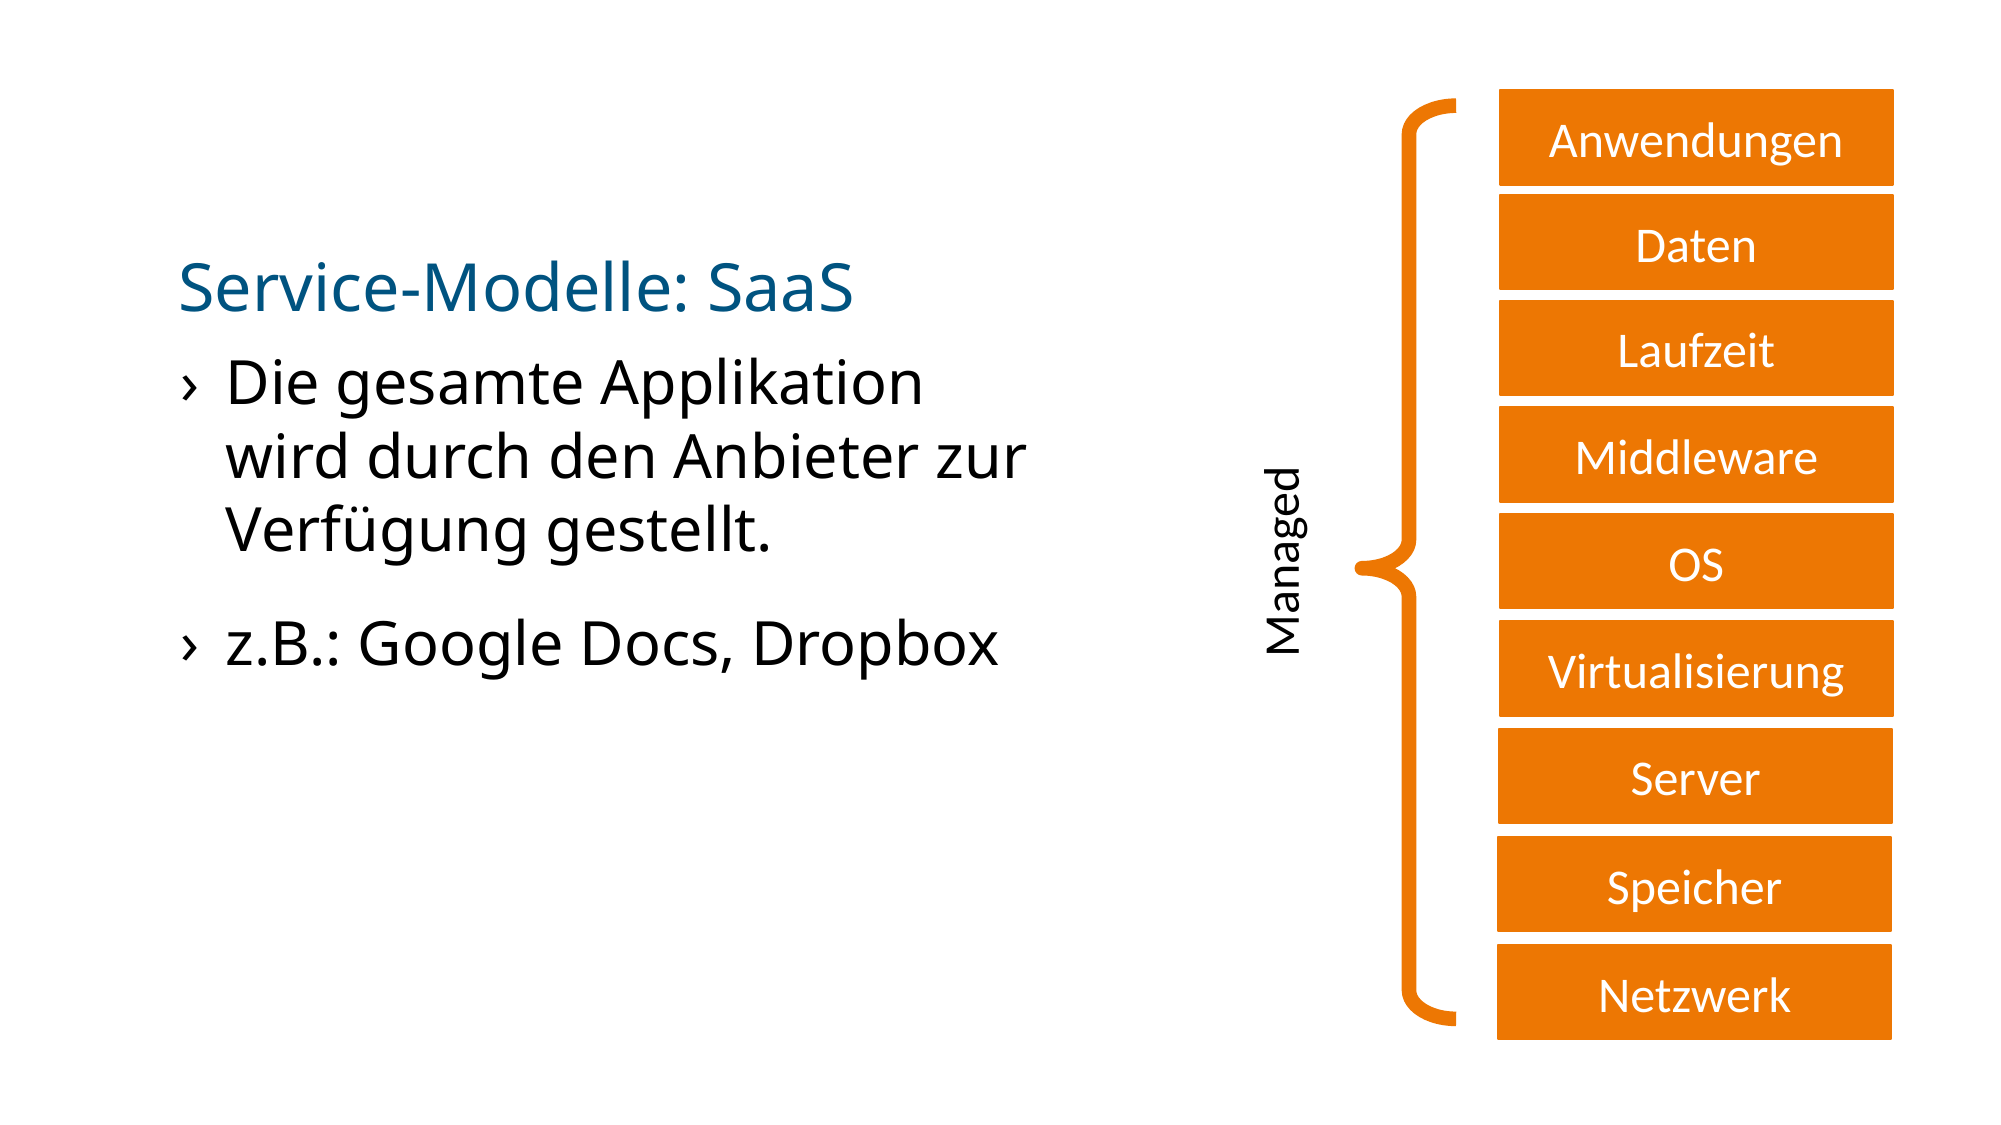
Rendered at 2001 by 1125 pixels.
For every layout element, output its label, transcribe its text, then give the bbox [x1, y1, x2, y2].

text_box [1361, 105, 1457, 1020]
text_box Laufzeit [1499, 300, 1894, 396]
text_box Server [1498, 728, 1893, 824]
text_box Middleware [1499, 406, 1894, 503]
text_box Anwendungen [1499, 89, 1894, 186]
title Service-Modelle: SaaS [1457, 236, 1944, 327]
text_box Managed [1239, 319, 1319, 804]
text_box Netzwerk [1497, 944, 1892, 1040]
list Die gesamte Applikation wird durch den Anbieter zur Verfügung gestellt. z.B.: Google Docs, Dropbox [162, 335, 1051, 987]
title Service-Modelle: SaaS [162, 236, 1408, 327]
text_box Speicher [1497, 836, 1892, 932]
text_box OS [1499, 513, 1894, 609]
text_box Daten [1499, 194, 1894, 290]
text_box Virtualisierung [1499, 620, 1894, 717]
